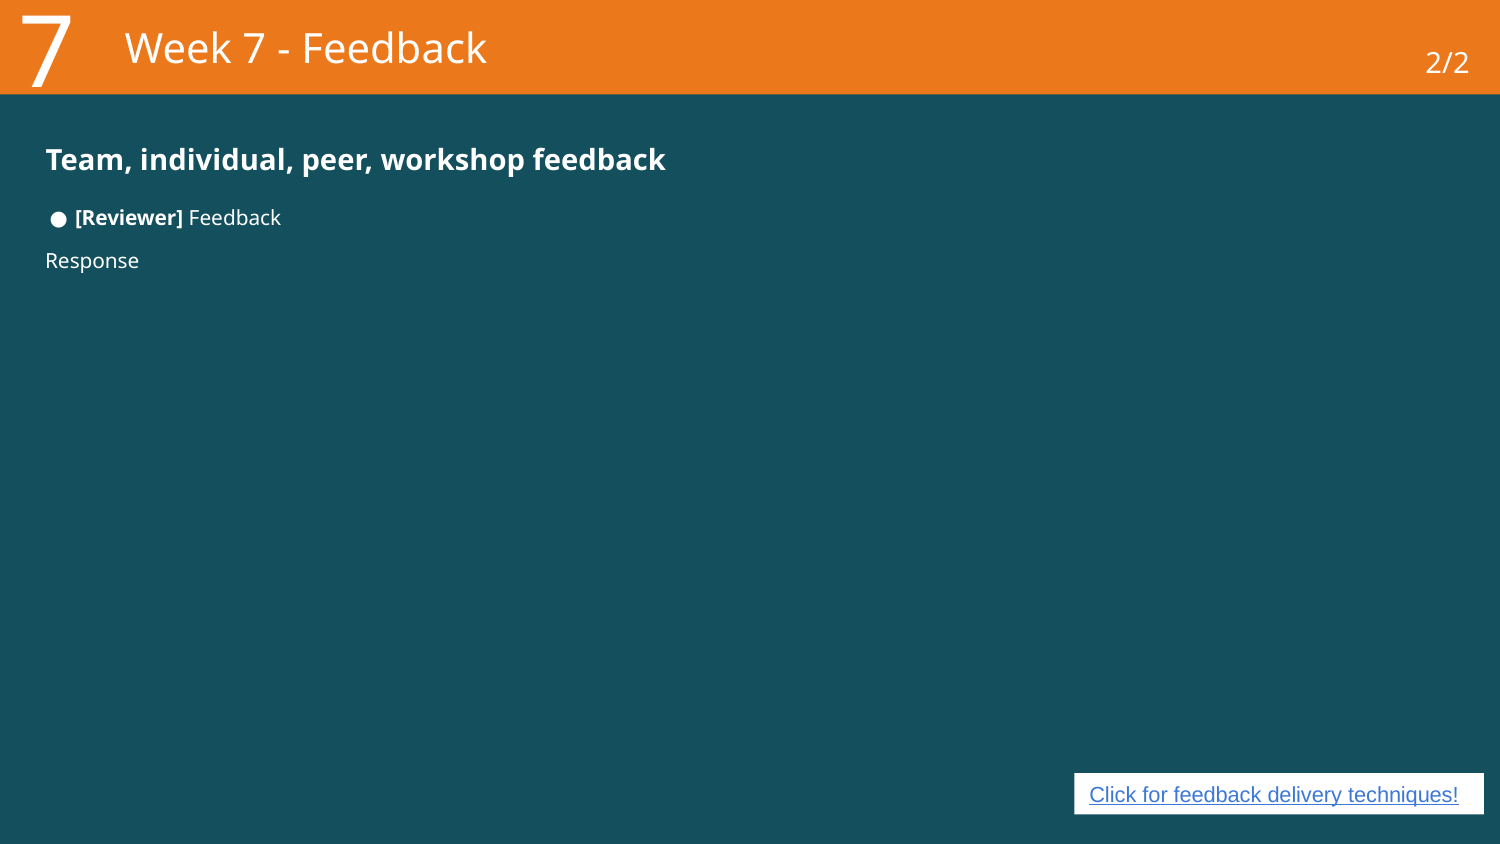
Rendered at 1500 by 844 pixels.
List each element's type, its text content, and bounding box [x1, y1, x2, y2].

title 2/2 [1159, 0, 1485, 95]
title Week 7 - Feedback [109, 0, 1010, 94]
subtitle Team, individual, peer, workshop feedback [30, 124, 735, 189]
title 7 [0, 0, 95, 94]
list [Reviewer] Feedback Response [30, 189, 735, 815]
text_box Click for feedback delivery techniques! [1074, 773, 1484, 815]
